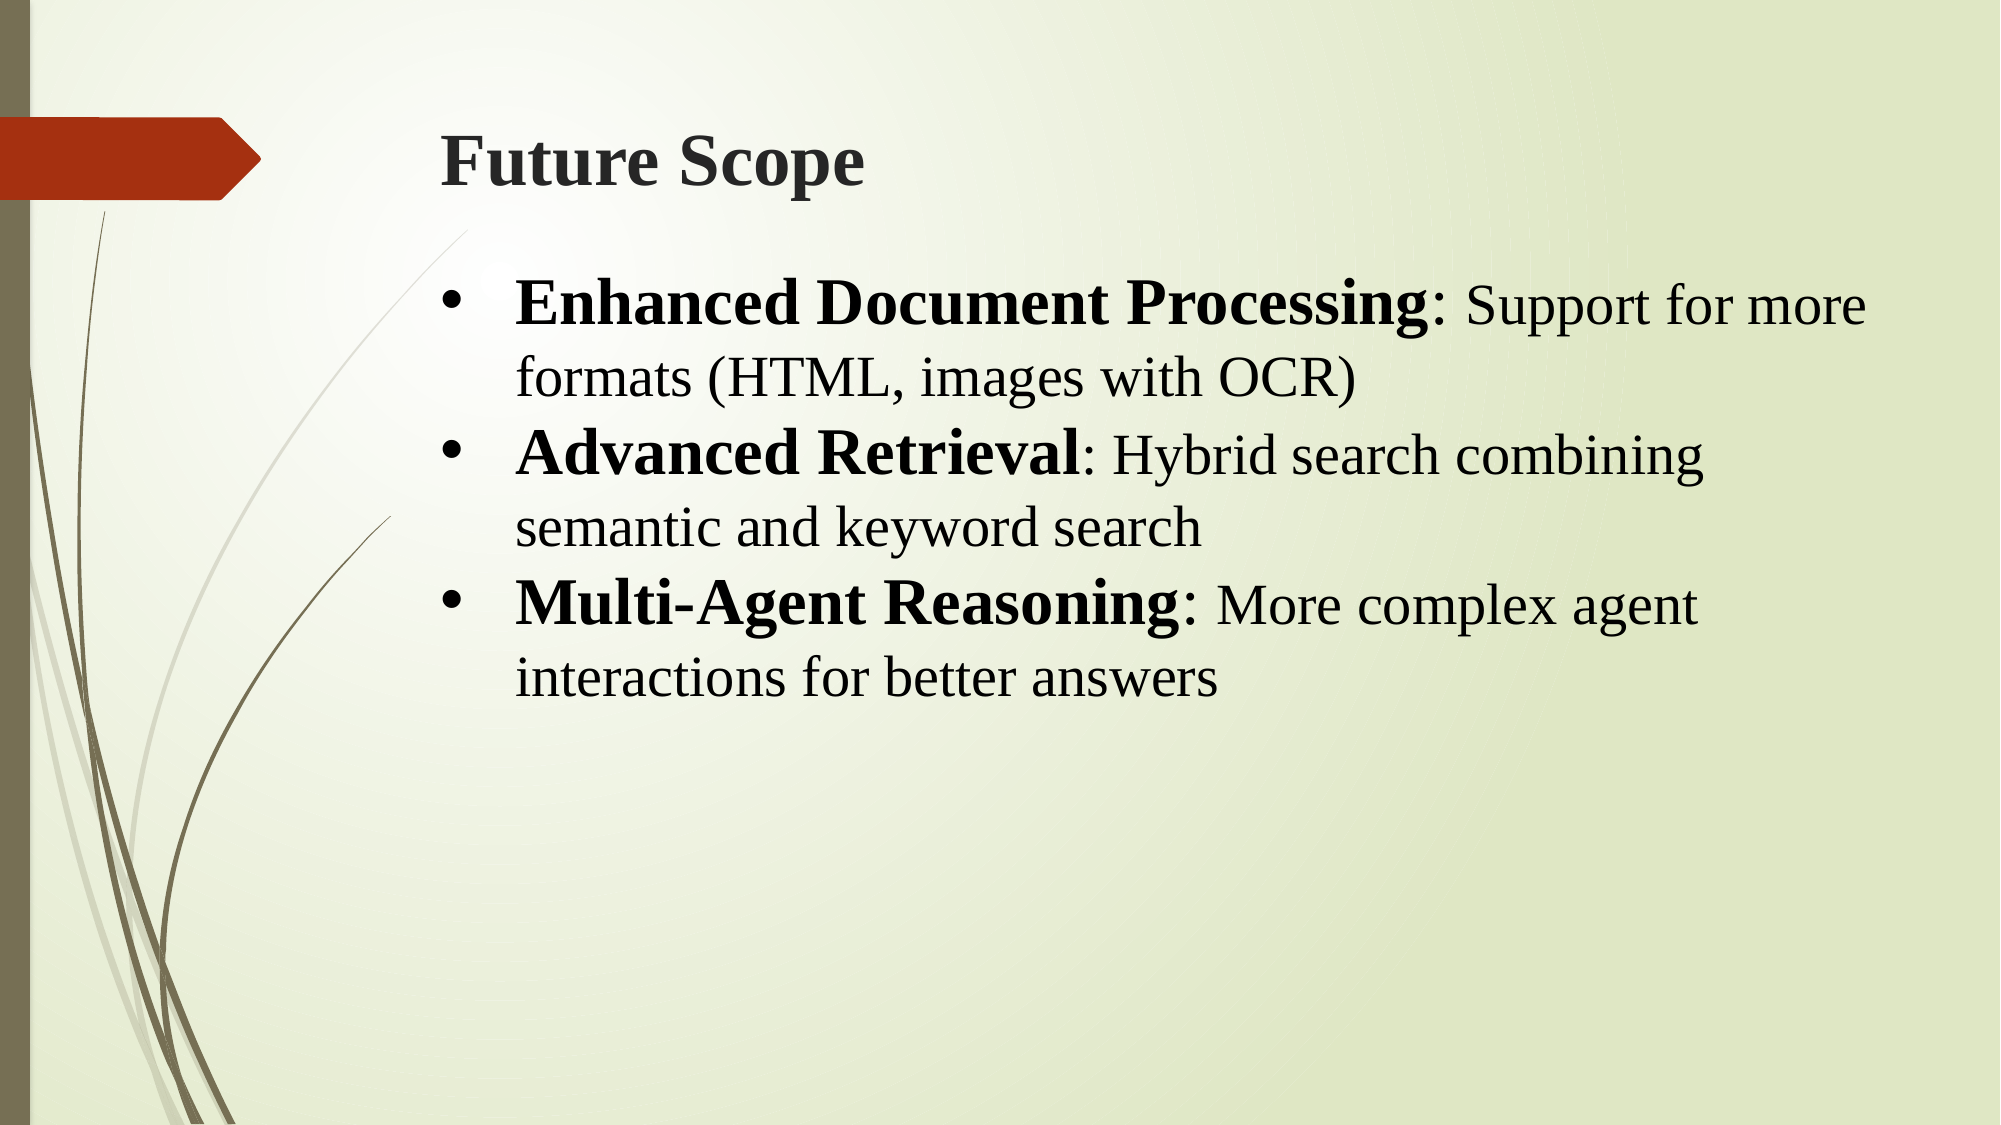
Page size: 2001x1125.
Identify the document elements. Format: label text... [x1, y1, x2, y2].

title Future Scope [425, 102, 1888, 220]
text_box Enhanced Document Processing: Support for more formats (HTML, images with OCR) Advanced Retrieval: Hybrid search combining semantic and keyword search Multi-Agent Reasoning: More complex agent interactions for better answers [425, 250, 1928, 716]
